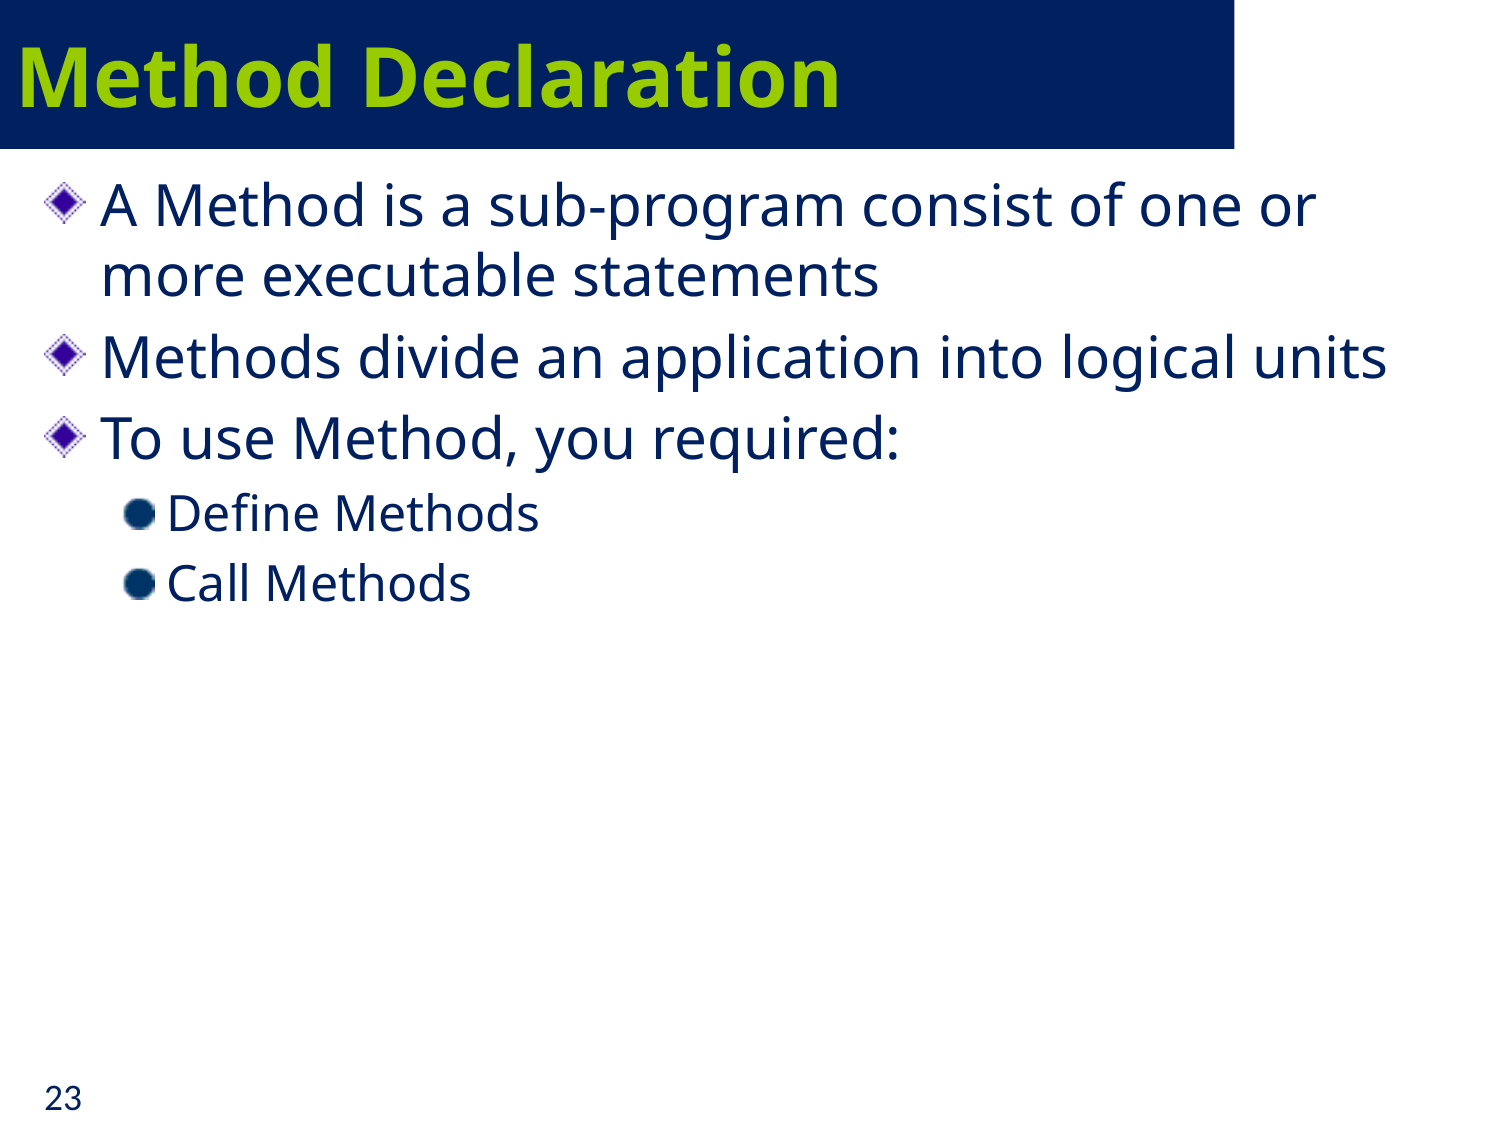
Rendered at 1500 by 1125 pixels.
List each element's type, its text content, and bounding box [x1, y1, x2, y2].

slide_number 23 [29, 1065, 124, 1125]
picture [119, 494, 155, 530]
picture [119, 564, 155, 600]
list A Method is a sub-program consist of one or more executable statements Methods divide an application into logical units To use Method, you required: Define Methods Call Methods [29, 160, 1459, 1000]
picture [44, 182, 86, 224]
picture [44, 334, 86, 376]
picture [44, 416, 86, 458]
title Method Declaration [0, 0, 1235, 149]
